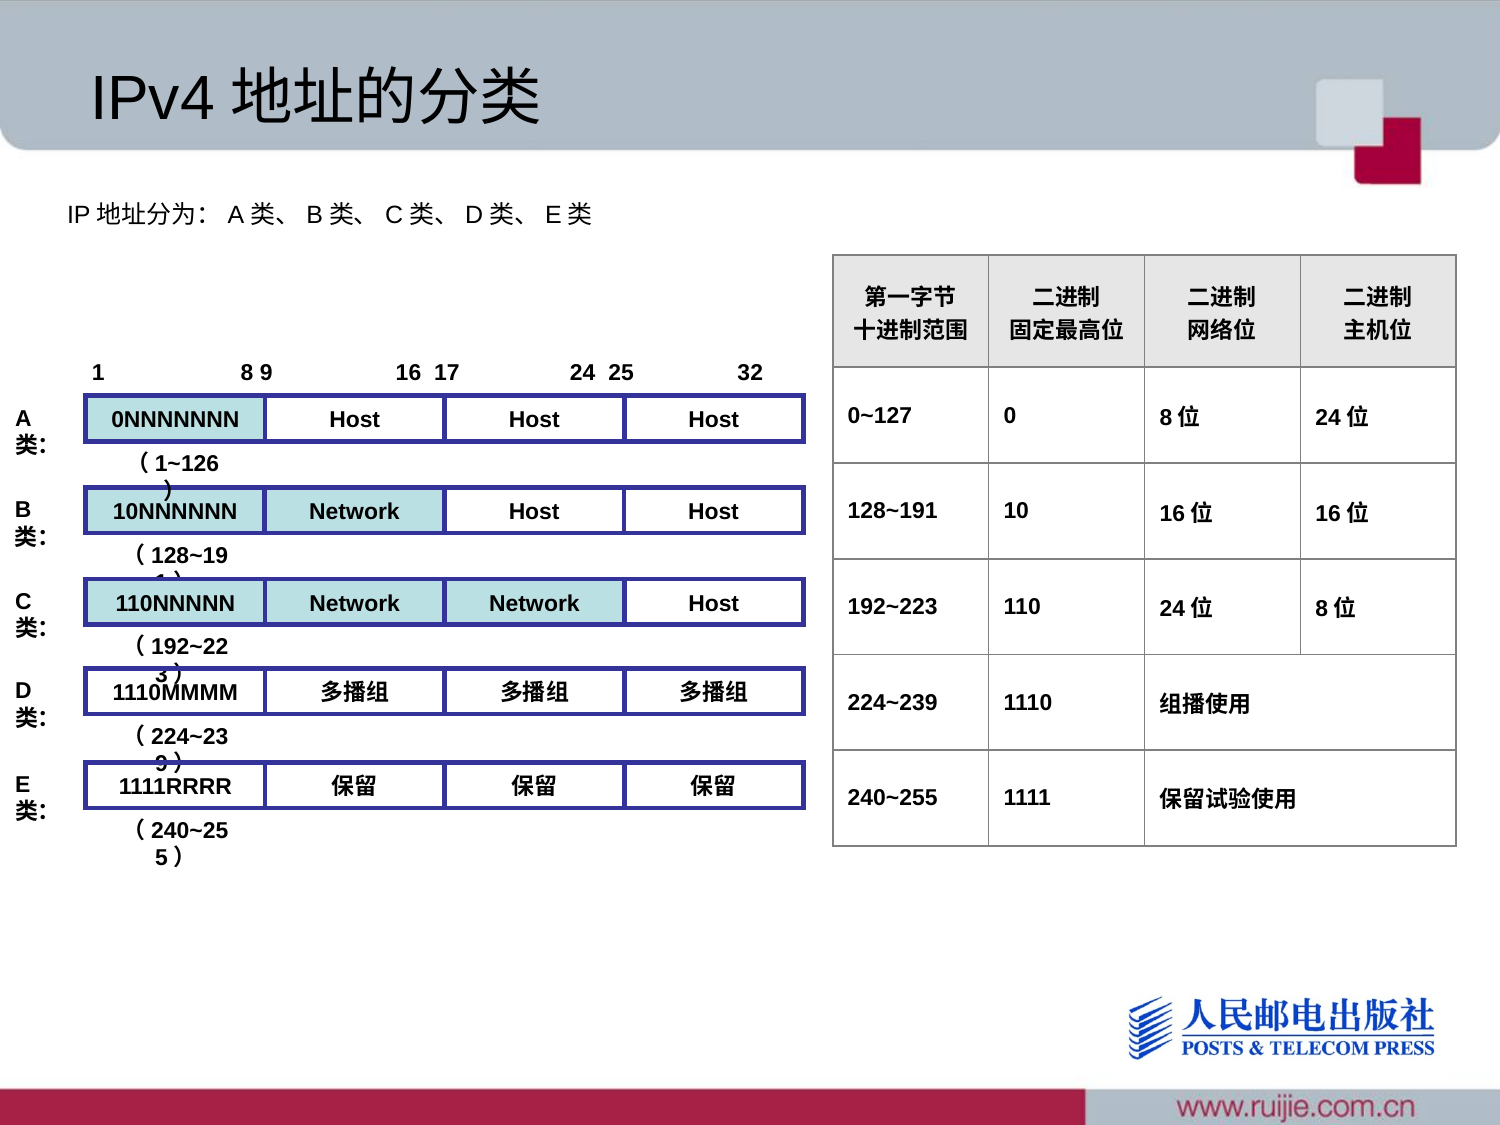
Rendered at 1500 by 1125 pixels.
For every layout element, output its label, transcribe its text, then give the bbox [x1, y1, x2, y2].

table_cell 8位 [1301, 560, 1455, 654]
table_cell 240~255 [834, 751, 988, 845]
text_box IP地址分为：A类、B类、C类、D类、E类 [52, 175, 614, 236]
table_header 二进制 主机位 [1301, 256, 1455, 366]
table_cell 192~223 [834, 560, 988, 654]
table_cell 16位 [1301, 464, 1455, 558]
table_cell 128~191 [834, 464, 988, 558]
table_cell 0~127 [834, 368, 988, 462]
picture [0, 0, 1500, 1125]
table_cell 110 [989, 560, 1144, 654]
table_cell 8位 [1145, 368, 1300, 462]
table_cell 24位 [1301, 368, 1455, 462]
table_cell 224~239 [834, 655, 988, 749]
table_cell 1111 [989, 751, 1144, 845]
table_header 二进制 固定最高位 [989, 256, 1144, 366]
table_cell 保留试验使用 [1145, 751, 1455, 845]
table_cell 24位 [1145, 560, 1300, 654]
table_header 第一字节 十进制范围 [834, 256, 988, 366]
table_header 二进制 网络位 [1145, 256, 1300, 366]
table_cell 组播使用 [1145, 655, 1455, 749]
title IPv4地址的分类 [74, 30, 1306, 159]
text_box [0, 349, 804, 842]
table_cell 16位 [1145, 464, 1300, 558]
table_cell 10 [989, 464, 1144, 558]
table_cell 0 [989, 368, 1144, 462]
table_cell 1110 [989, 655, 1144, 749]
